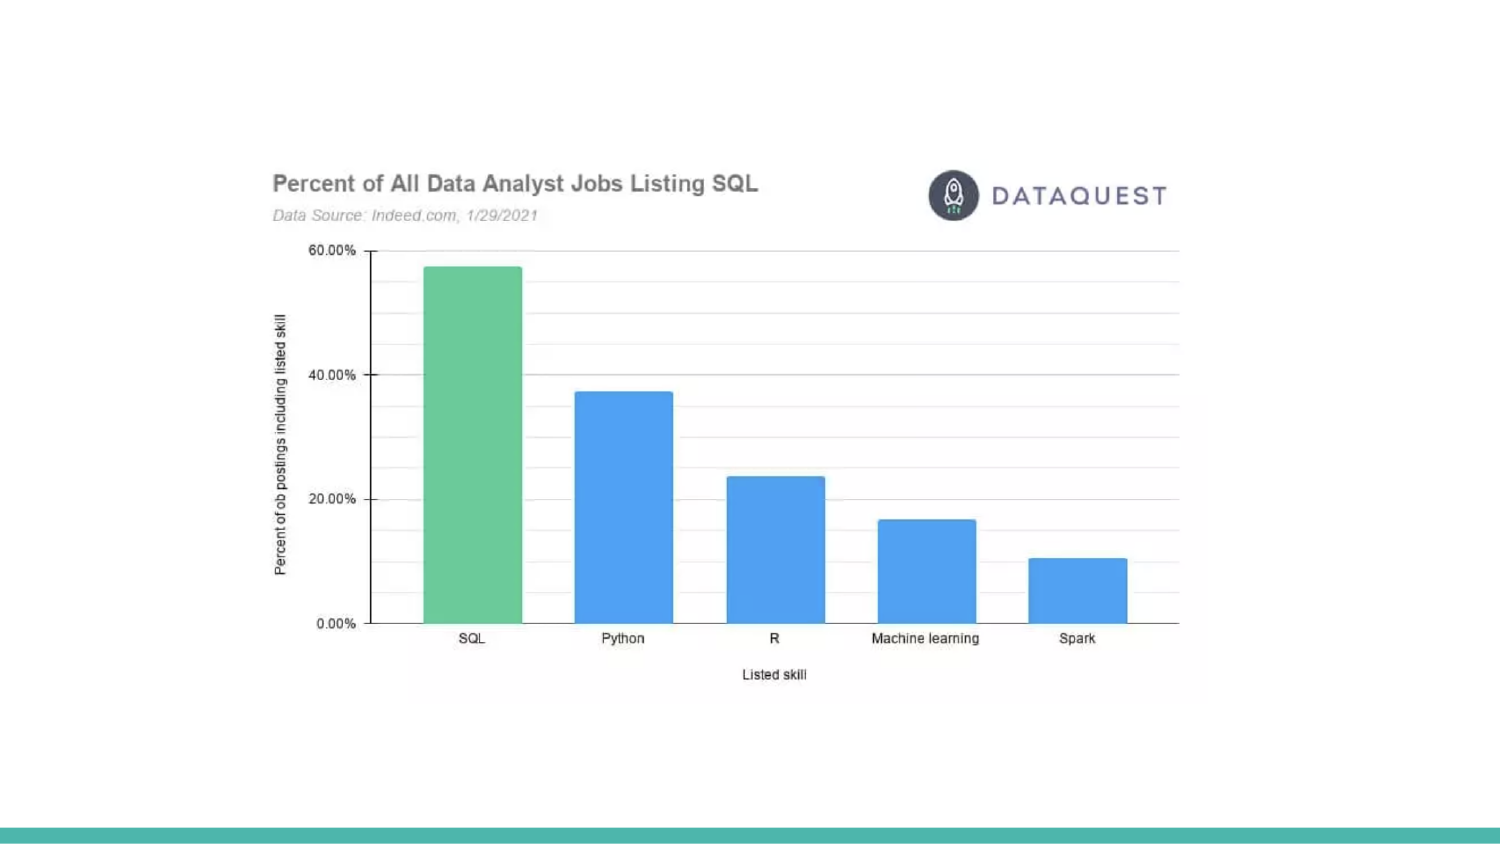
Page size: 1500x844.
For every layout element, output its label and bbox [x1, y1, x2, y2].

picture [235, 139, 1228, 704]
